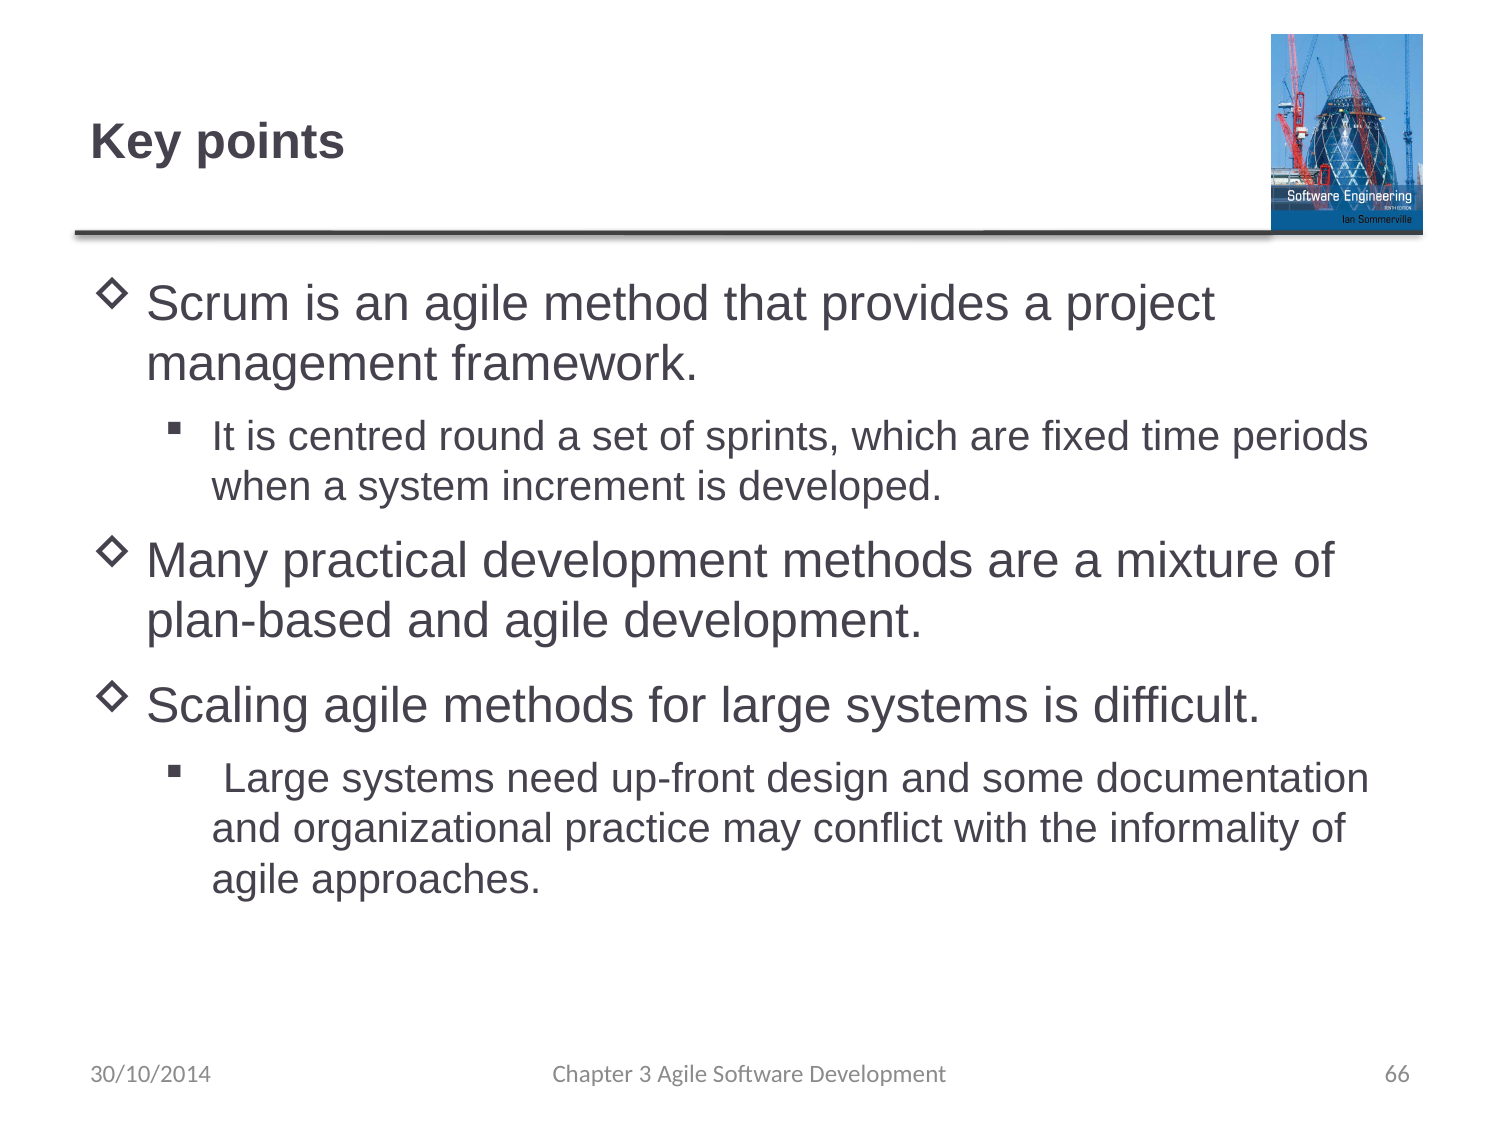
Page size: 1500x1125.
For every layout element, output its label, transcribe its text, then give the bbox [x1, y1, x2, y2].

list Scrum is an agile method that provides a project management framework. It is centred round a set of sprints, which are fixed time periods when a system increment is developed. Many practical development methods are a mixture of plan-based and agile development. Scaling agile methods for large systems is difficult. Large systems need up-front design and some documentation and organizational practice may conflict with the informality of agile approaches. [75, 262, 1425, 1005]
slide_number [75, 1042, 425, 1103]
slide_number 66 [1074, 1042, 1425, 1103]
picture [1271, 34, 1423, 230]
title Key points [74, 44, 1272, 233]
footer Chapter 3 Agile Software Development [512, 1042, 988, 1103]
